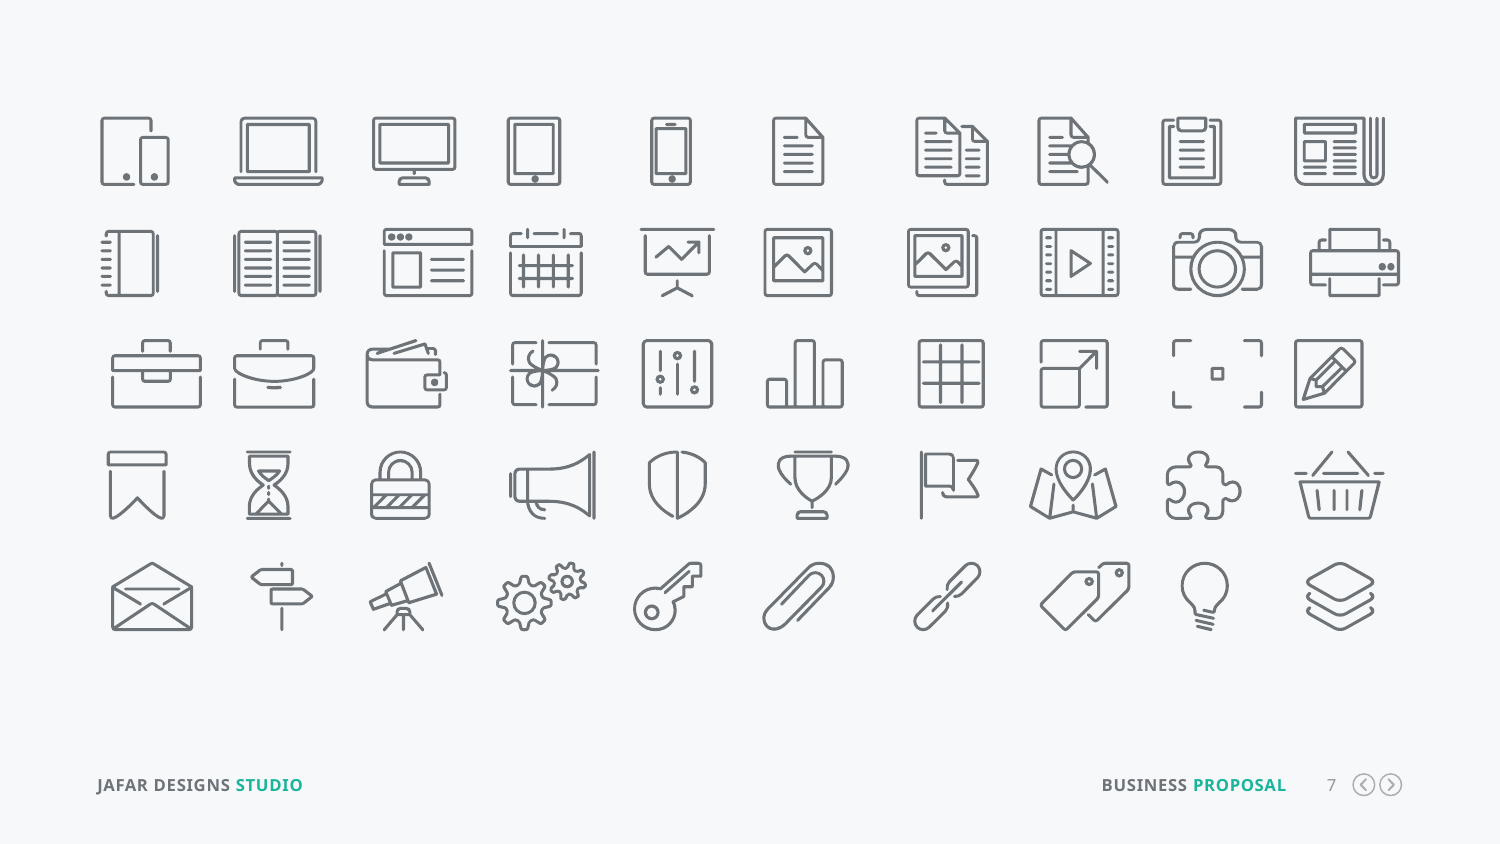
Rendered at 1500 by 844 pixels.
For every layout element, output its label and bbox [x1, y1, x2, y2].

text_box [1172, 227, 1263, 298]
text_box [1309, 227, 1400, 298]
text_box [647, 450, 707, 520]
text_box [506, 116, 562, 186]
text_box [111, 561, 194, 632]
text_box [1305, 561, 1375, 632]
text_box [233, 339, 316, 409]
text_box [915, 116, 989, 186]
text_box [509, 450, 596, 520]
text_box [233, 229, 322, 298]
text_box [365, 338, 448, 409]
text_box [776, 450, 851, 520]
text_box [1293, 450, 1385, 520]
text_box [509, 227, 583, 298]
text_box [1039, 561, 1131, 632]
text_box [372, 116, 457, 186]
text_box [1039, 227, 1120, 298]
text_box [913, 561, 982, 632]
text_box [763, 227, 834, 298]
text_box [772, 116, 825, 186]
text_box [100, 116, 170, 186]
text_box [1028, 450, 1118, 520]
text_box [762, 561, 835, 631]
text_box [1172, 339, 1263, 409]
text_box [509, 339, 600, 409]
text_box [370, 450, 431, 520]
text_box [368, 561, 444, 632]
text_box [1180, 561, 1229, 632]
text_box [106, 450, 168, 520]
text_box [1161, 116, 1223, 186]
text_box [1293, 339, 1364, 409]
text_box [111, 339, 202, 409]
text_box [641, 339, 714, 409]
text_box [382, 227, 474, 298]
text_box [917, 339, 985, 409]
text_box [633, 561, 703, 632]
text_box [100, 229, 160, 298]
text_box [765, 339, 844, 409]
text_box [1165, 450, 1242, 520]
text_box [496, 561, 588, 632]
text_box [906, 227, 979, 298]
text_box [1293, 116, 1385, 186]
text_box [1037, 116, 1110, 186]
text_box [233, 116, 324, 186]
text_box [245, 450, 292, 520]
text_box [639, 227, 716, 298]
text_box [650, 116, 692, 186]
text_box [919, 450, 980, 520]
text_box [250, 561, 314, 632]
text_box [1039, 339, 1109, 409]
